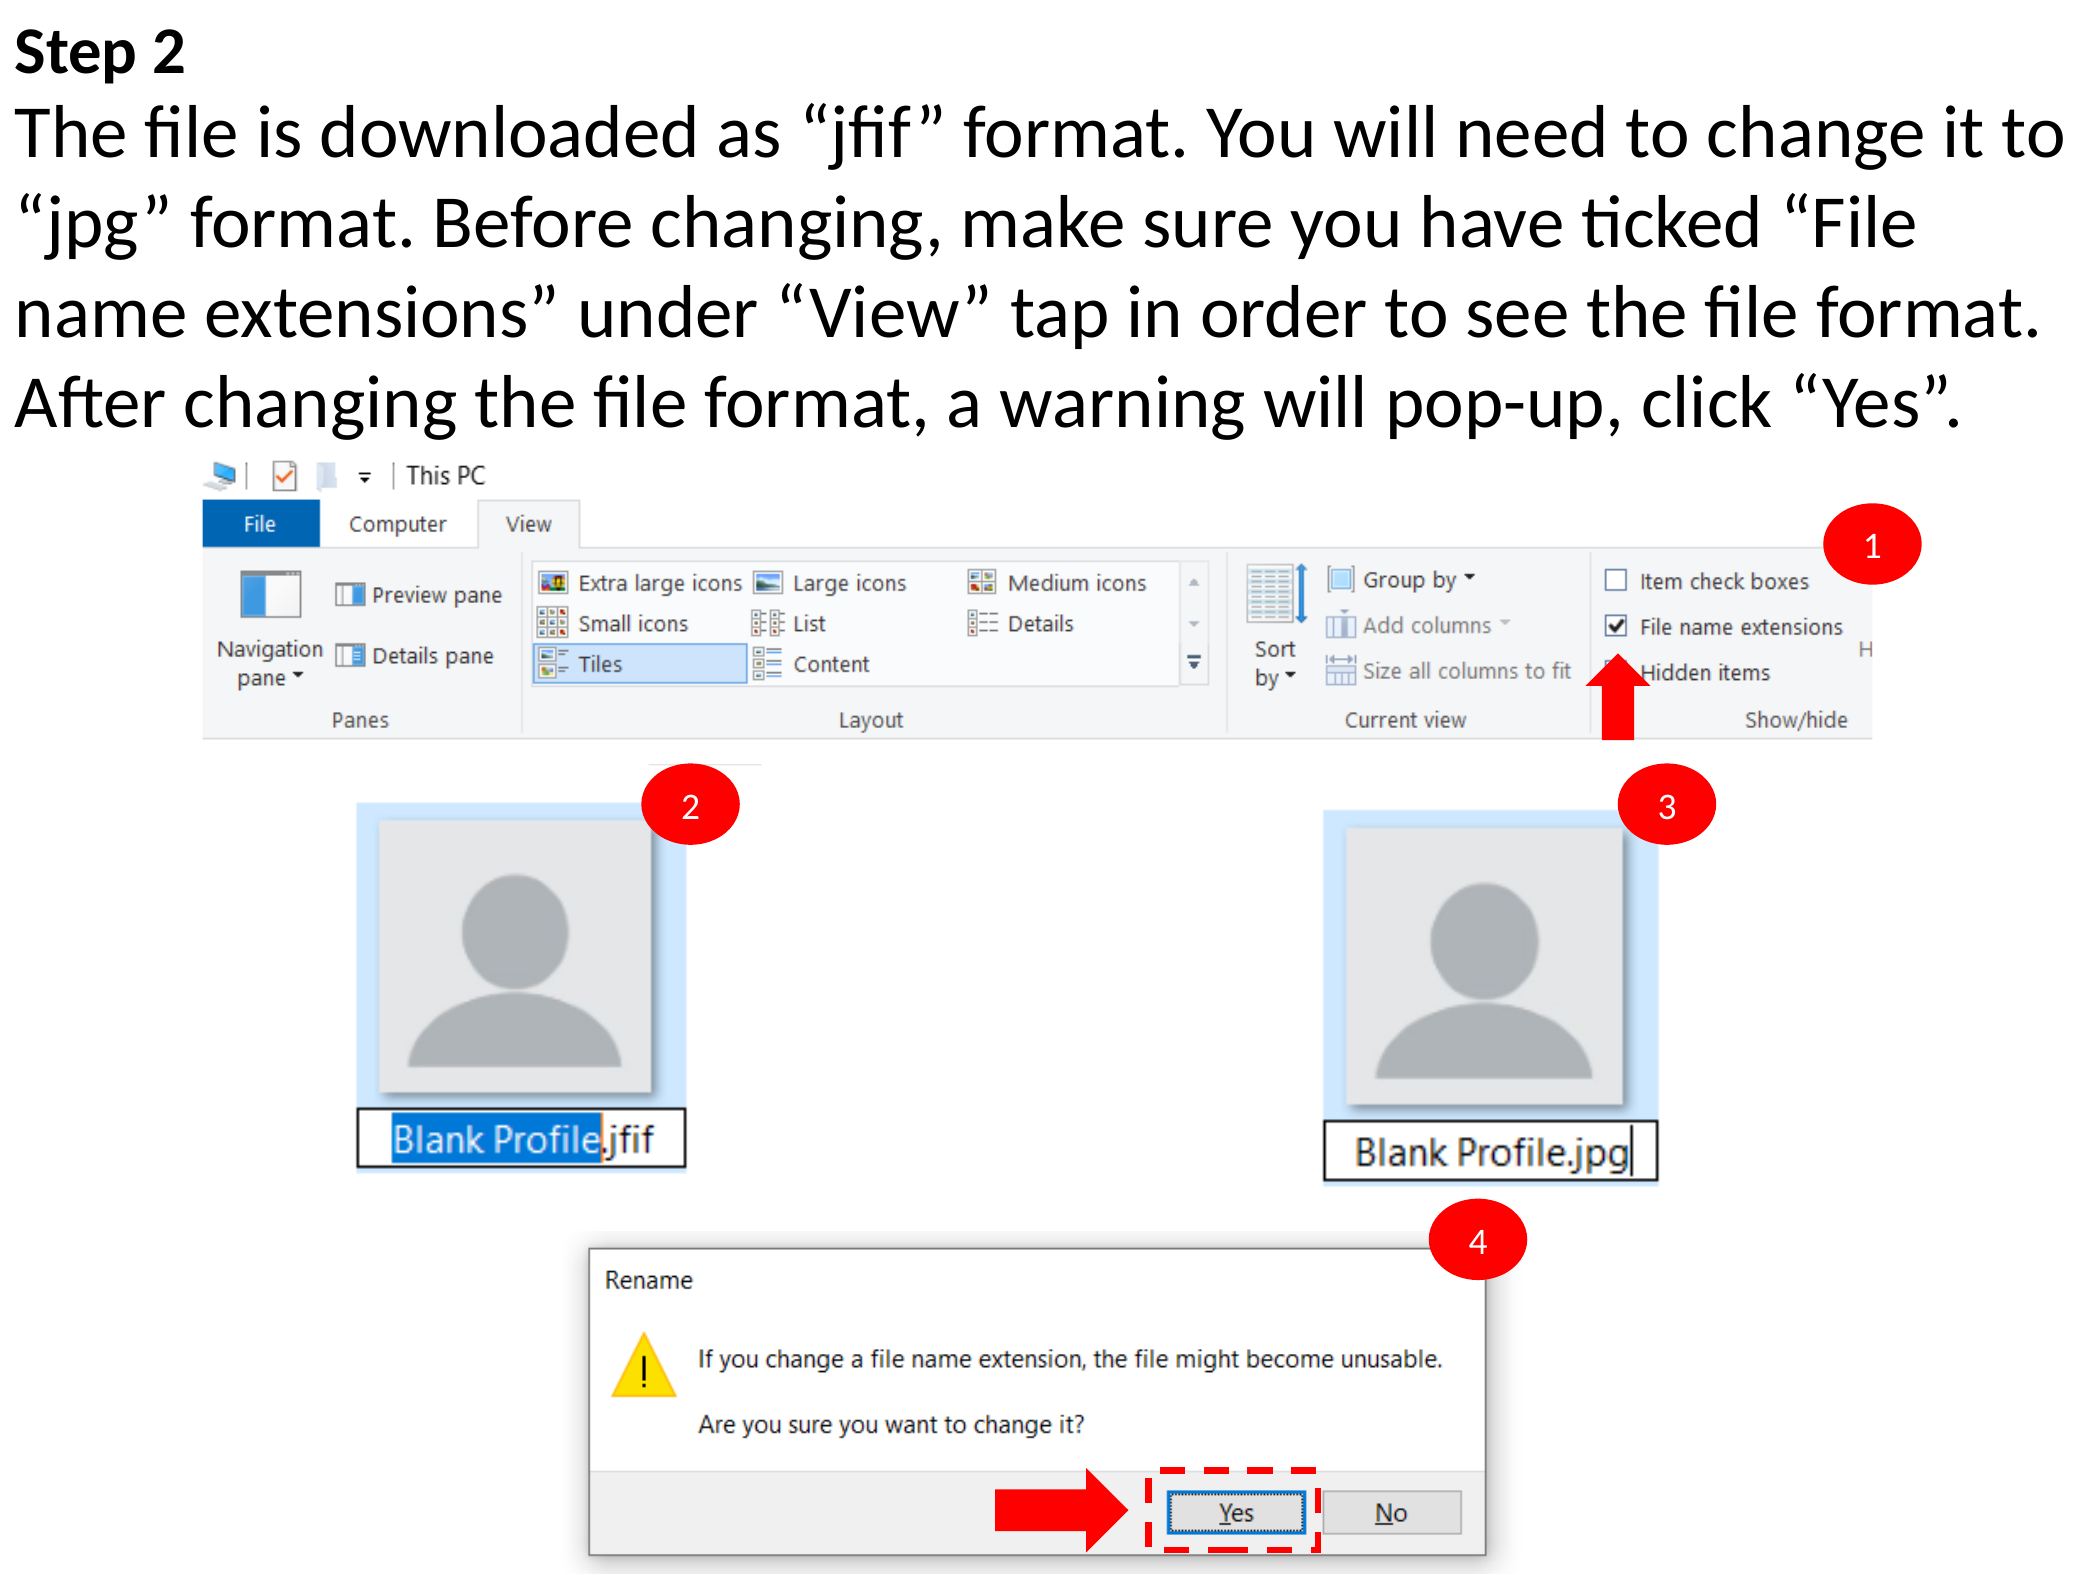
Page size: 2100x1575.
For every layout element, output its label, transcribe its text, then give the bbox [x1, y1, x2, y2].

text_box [509, 1199, 1535, 1574]
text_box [202, 451, 1921, 740]
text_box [312, 764, 1763, 1216]
text_box Step 2 [0, 0, 551, 74]
text_box The file is downloaded as “jfif” format. You will need to change it to “jpg” format. Before changing, make sure you have ticked “File name extensions” under “View” tap in order to see the file format. After changing the file format, a warning will pop-up, click “Yes”. [0, 74, 2100, 450]
